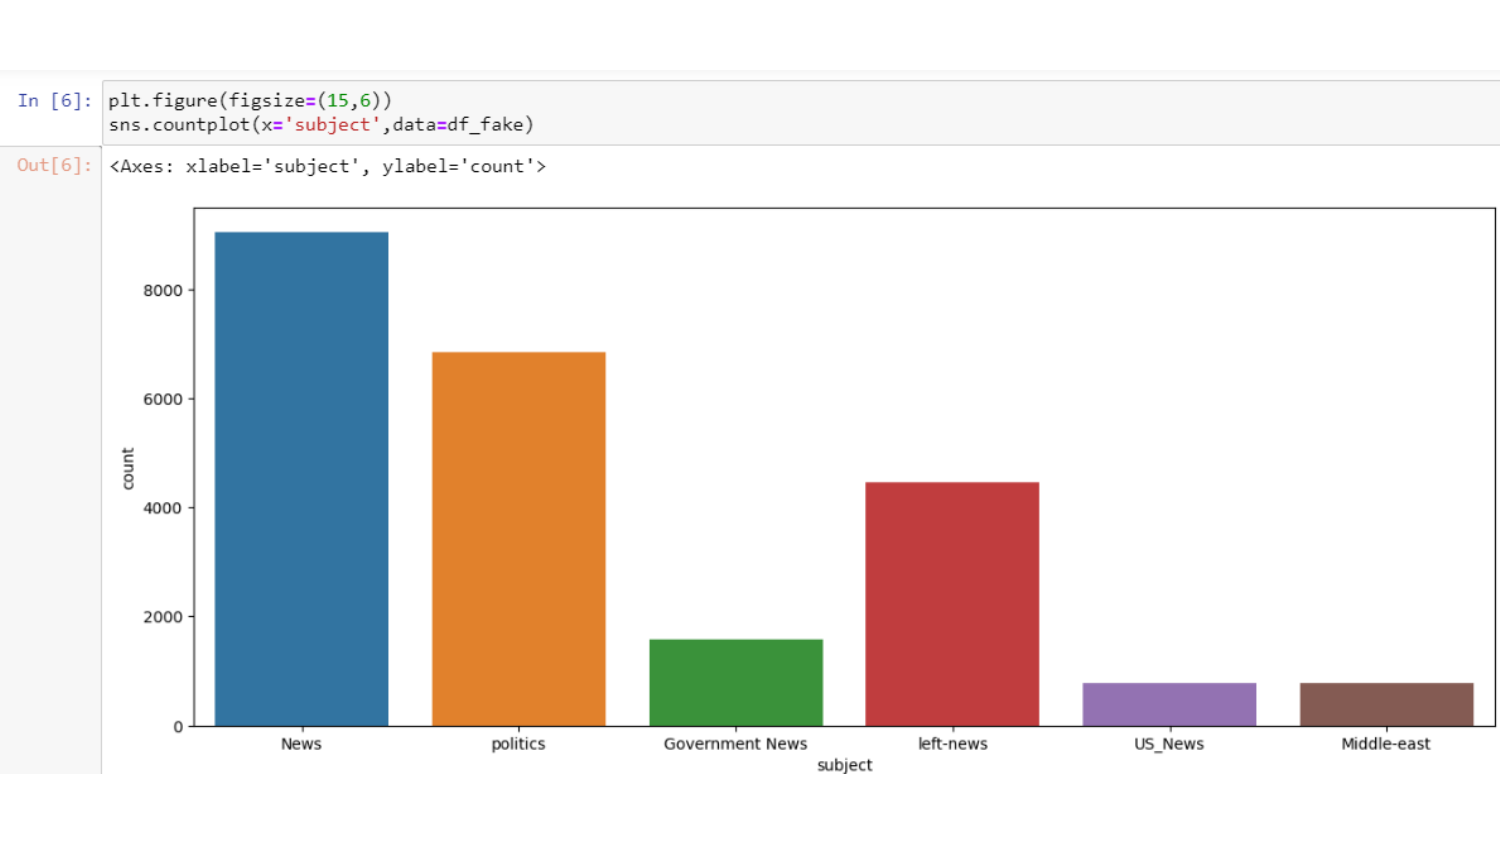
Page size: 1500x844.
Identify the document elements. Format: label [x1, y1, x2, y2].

picture [0, 70, 1500, 774]
